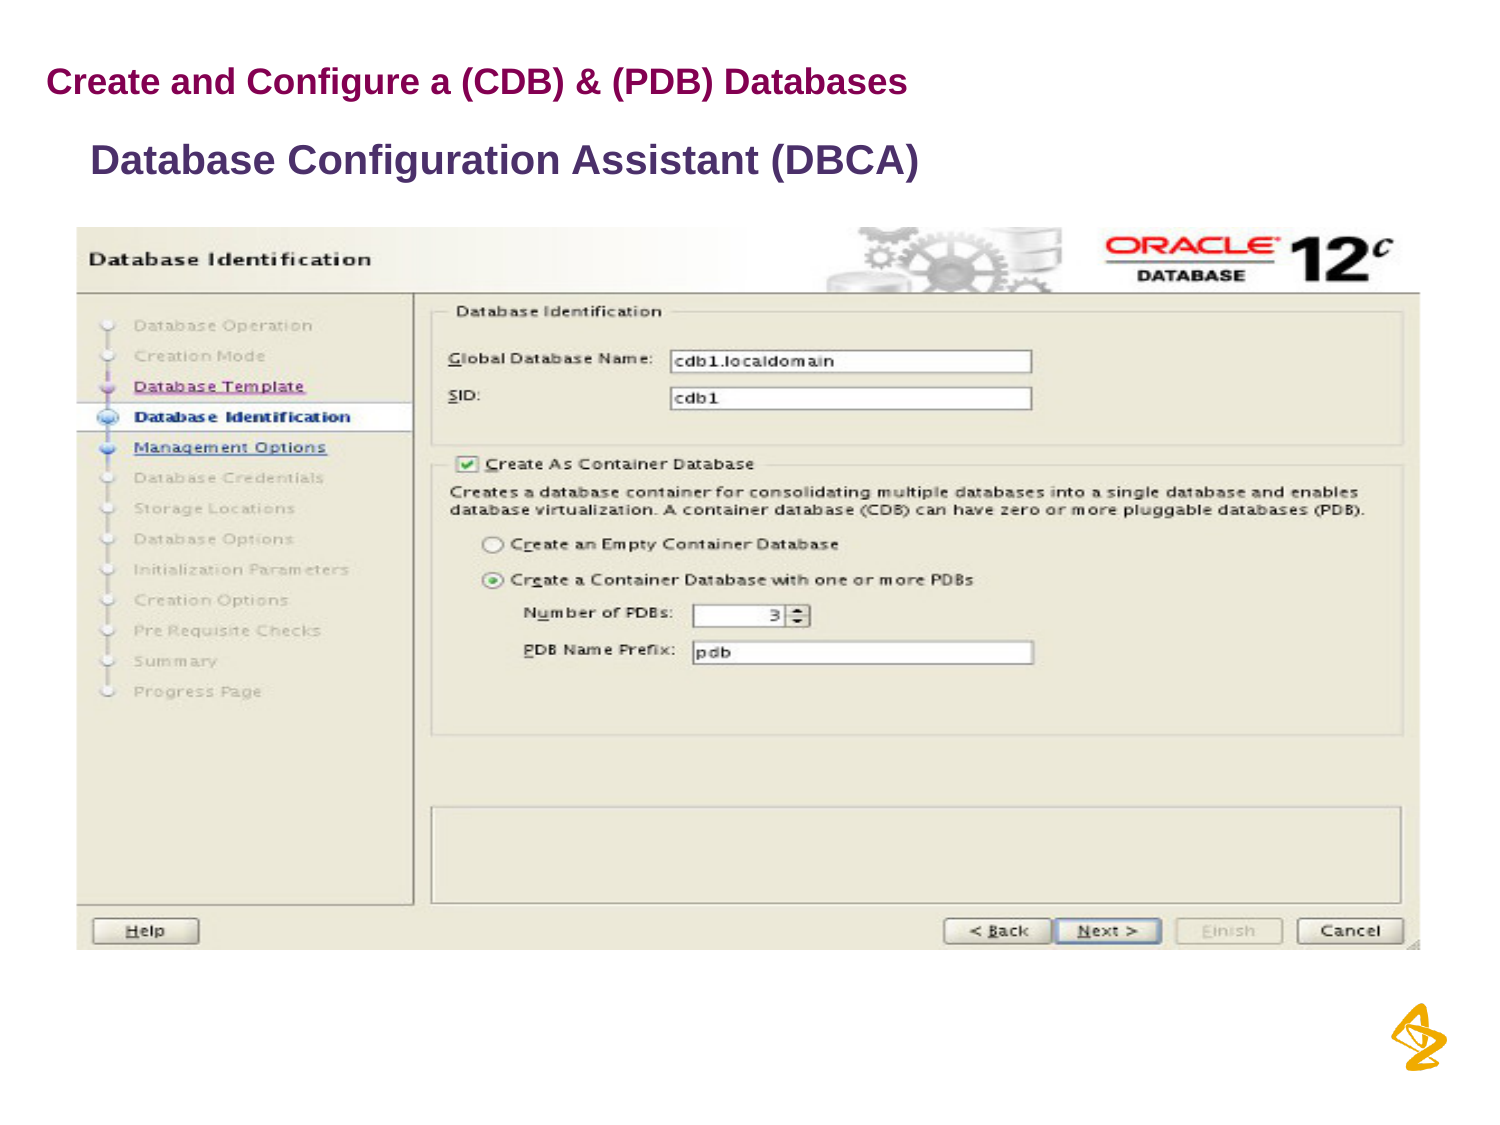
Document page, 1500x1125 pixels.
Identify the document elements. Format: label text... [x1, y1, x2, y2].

list Database Configuration Assistant (DBCA) [74, 124, 1426, 227]
picture [74, 227, 1426, 951]
picture [1380, 992, 1458, 1082]
title Create and Configure a (CDB) & (PDB) Databases [30, 49, 1482, 151]
